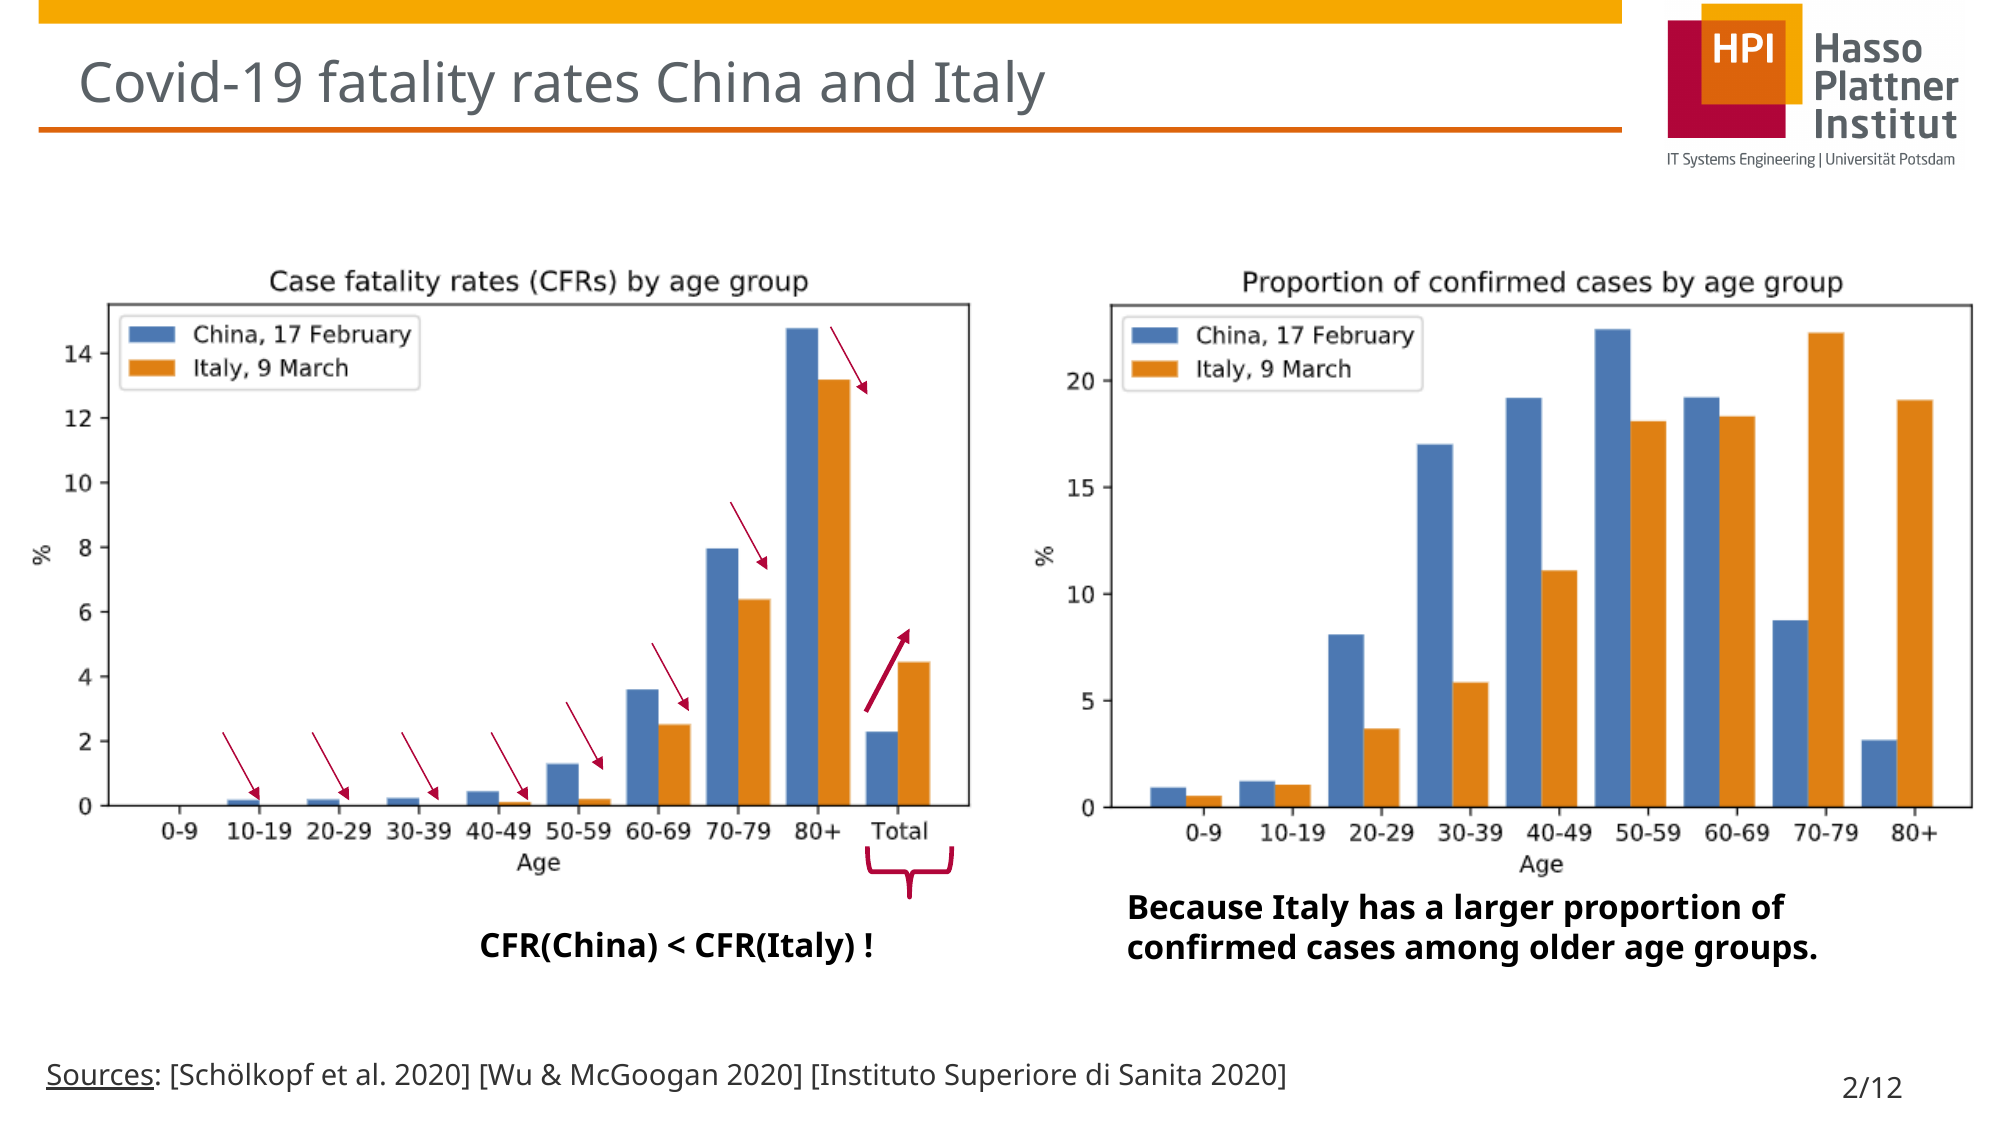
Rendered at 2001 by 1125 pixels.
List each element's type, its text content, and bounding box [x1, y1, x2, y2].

picture [16, 250, 981, 883]
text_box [865, 628, 910, 712]
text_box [490, 732, 529, 801]
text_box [311, 732, 350, 801]
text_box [222, 732, 260, 801]
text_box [401, 732, 439, 801]
text_box Sources: [Schölkopf et al. 2020] [Wu & McGoogan 2020] [Instituto Superiore di Sanita 2020] [46, 1055, 1447, 1102]
picture [1664, 0, 1965, 170]
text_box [651, 642, 689, 712]
text_box CFR(China) < CFR(Italy) ! [479, 924, 1103, 1018]
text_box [830, 326, 868, 395]
text_box Because Italy has a larger proportion of confirmed cases among older age groups. [1126, 888, 1924, 1056]
picture [1019, 254, 1995, 879]
title Covid-19 fatality rates China and Italy [78, 23, 1583, 115]
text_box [565, 701, 604, 771]
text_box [730, 501, 768, 571]
